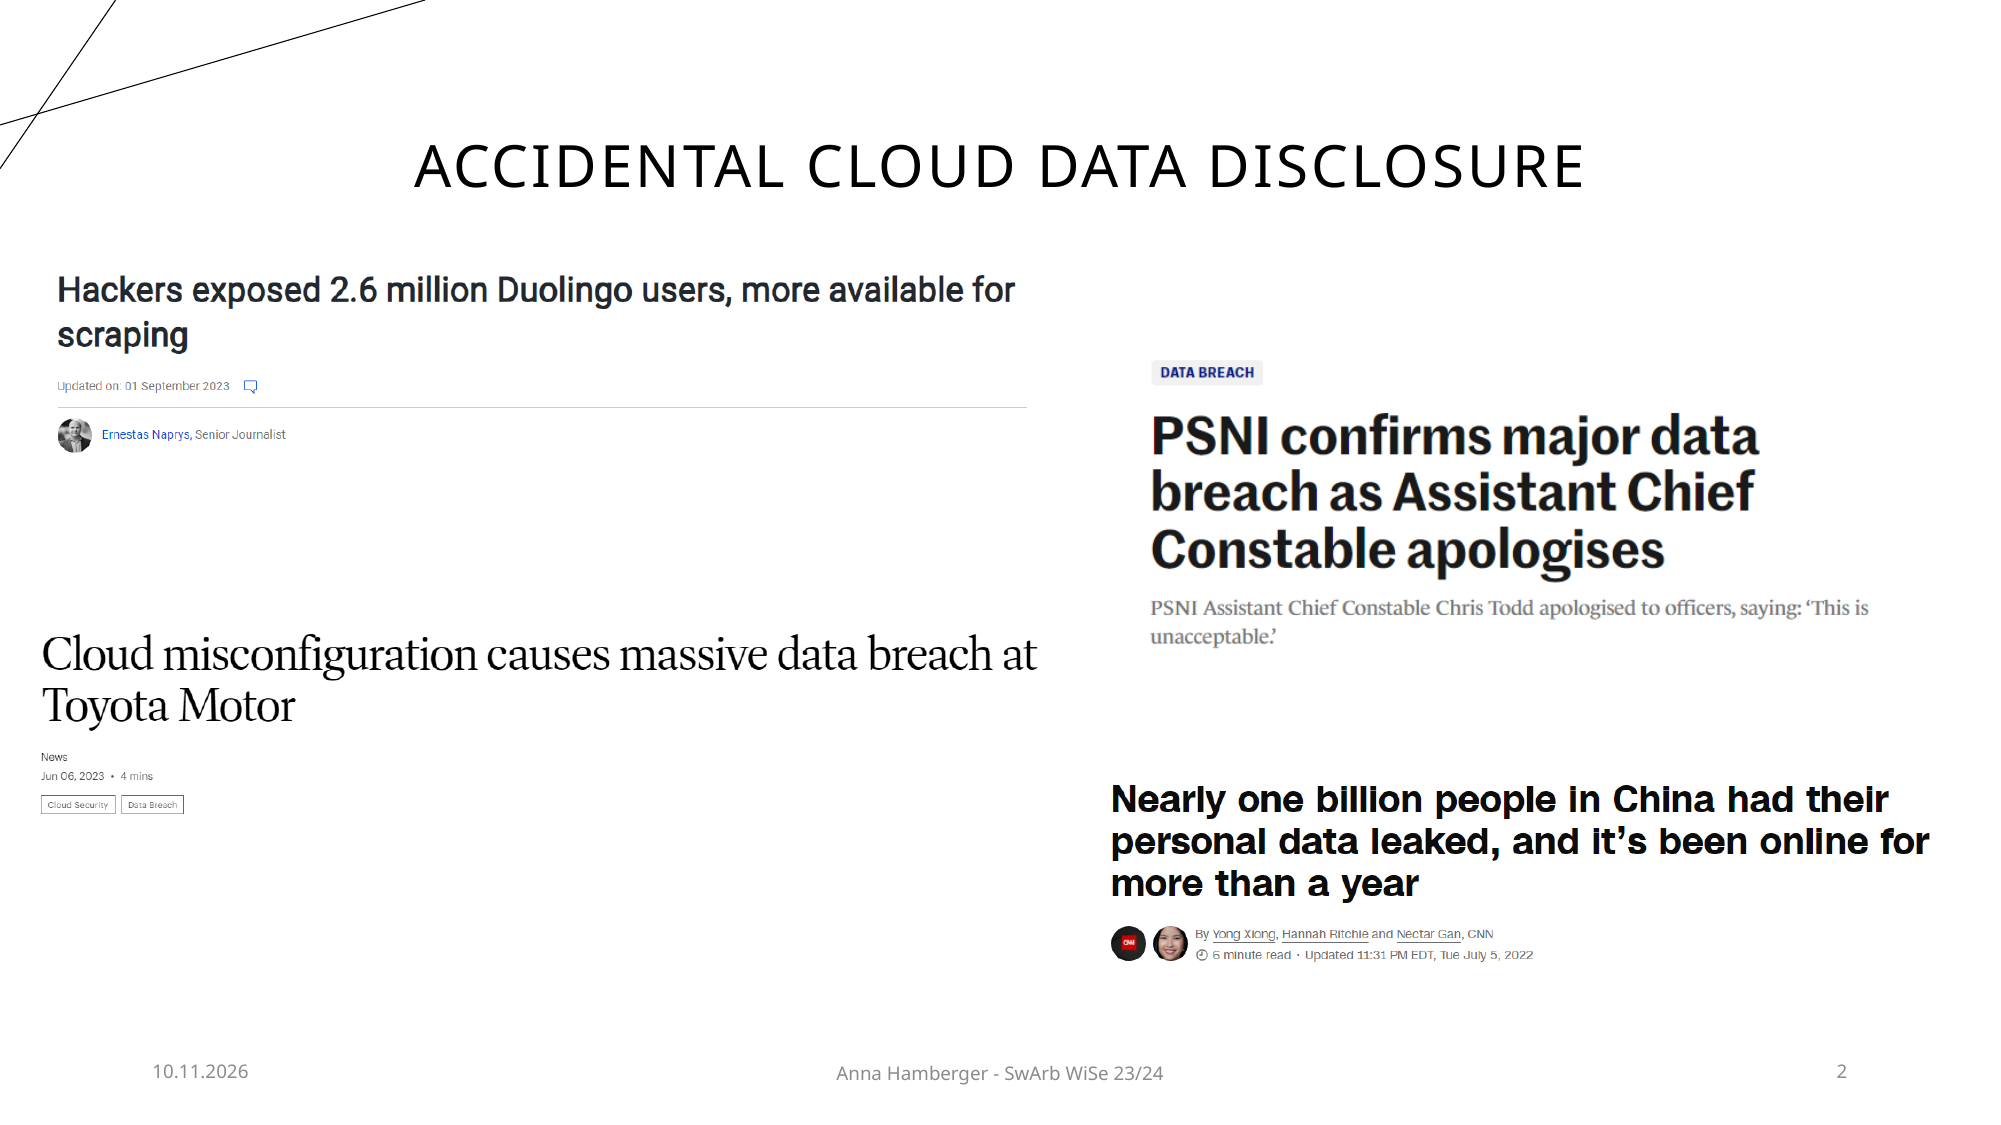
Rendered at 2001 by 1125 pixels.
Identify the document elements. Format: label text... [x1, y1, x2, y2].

picture [40, 264, 1027, 459]
footer Anna Hamberger - SwArb WiSe 23/24 [662, 1042, 1338, 1103]
picture [1138, 350, 1878, 655]
slide_number 2 [1412, 1042, 1863, 1103]
picture [22, 625, 1046, 820]
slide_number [137, 1042, 588, 1103]
title Accidental Cloud Data Disclosure [137, 59, 1863, 278]
picture [1104, 777, 1944, 973]
